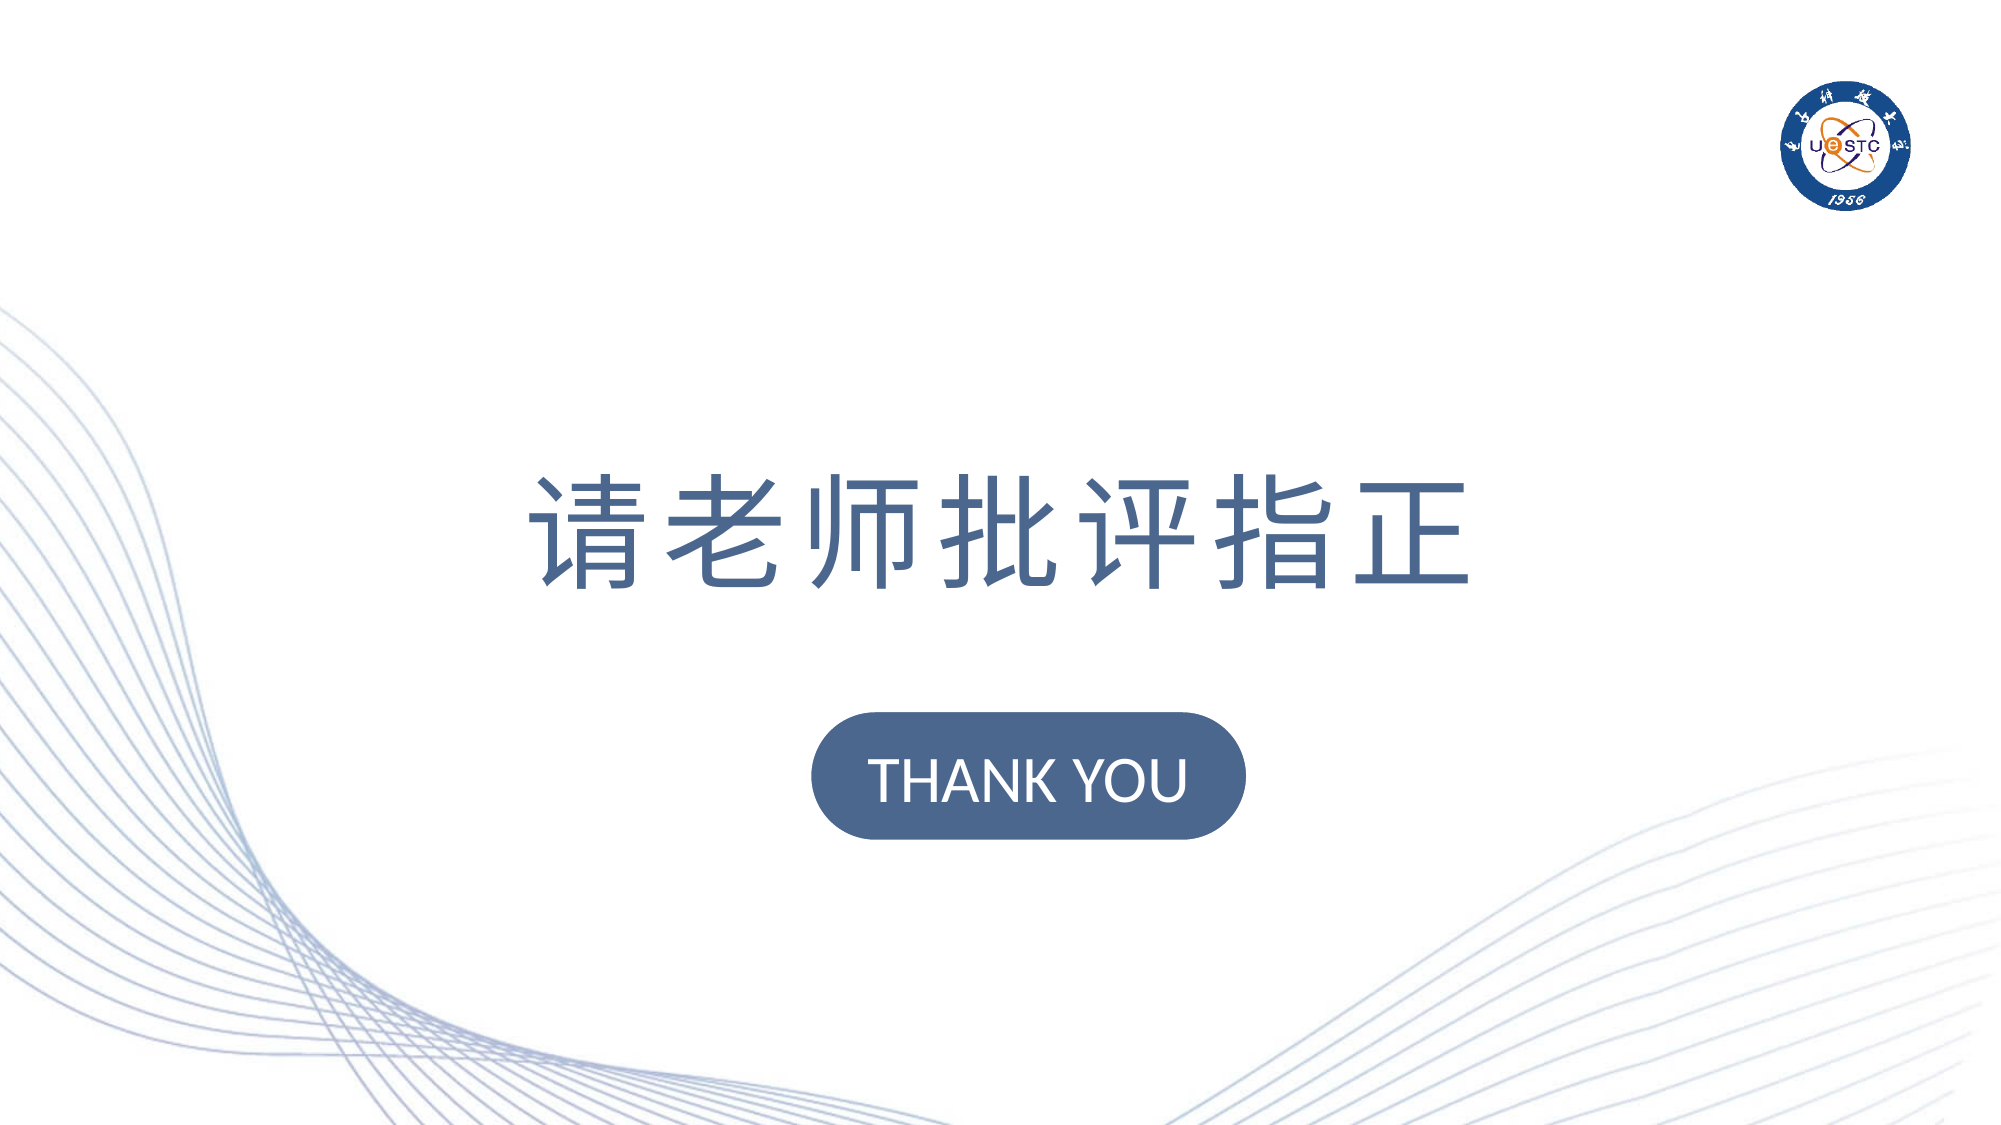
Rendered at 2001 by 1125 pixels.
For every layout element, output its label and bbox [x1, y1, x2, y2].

text_box [0, 0, 2000, 1125]
picture [1773, 73, 1919, 219]
